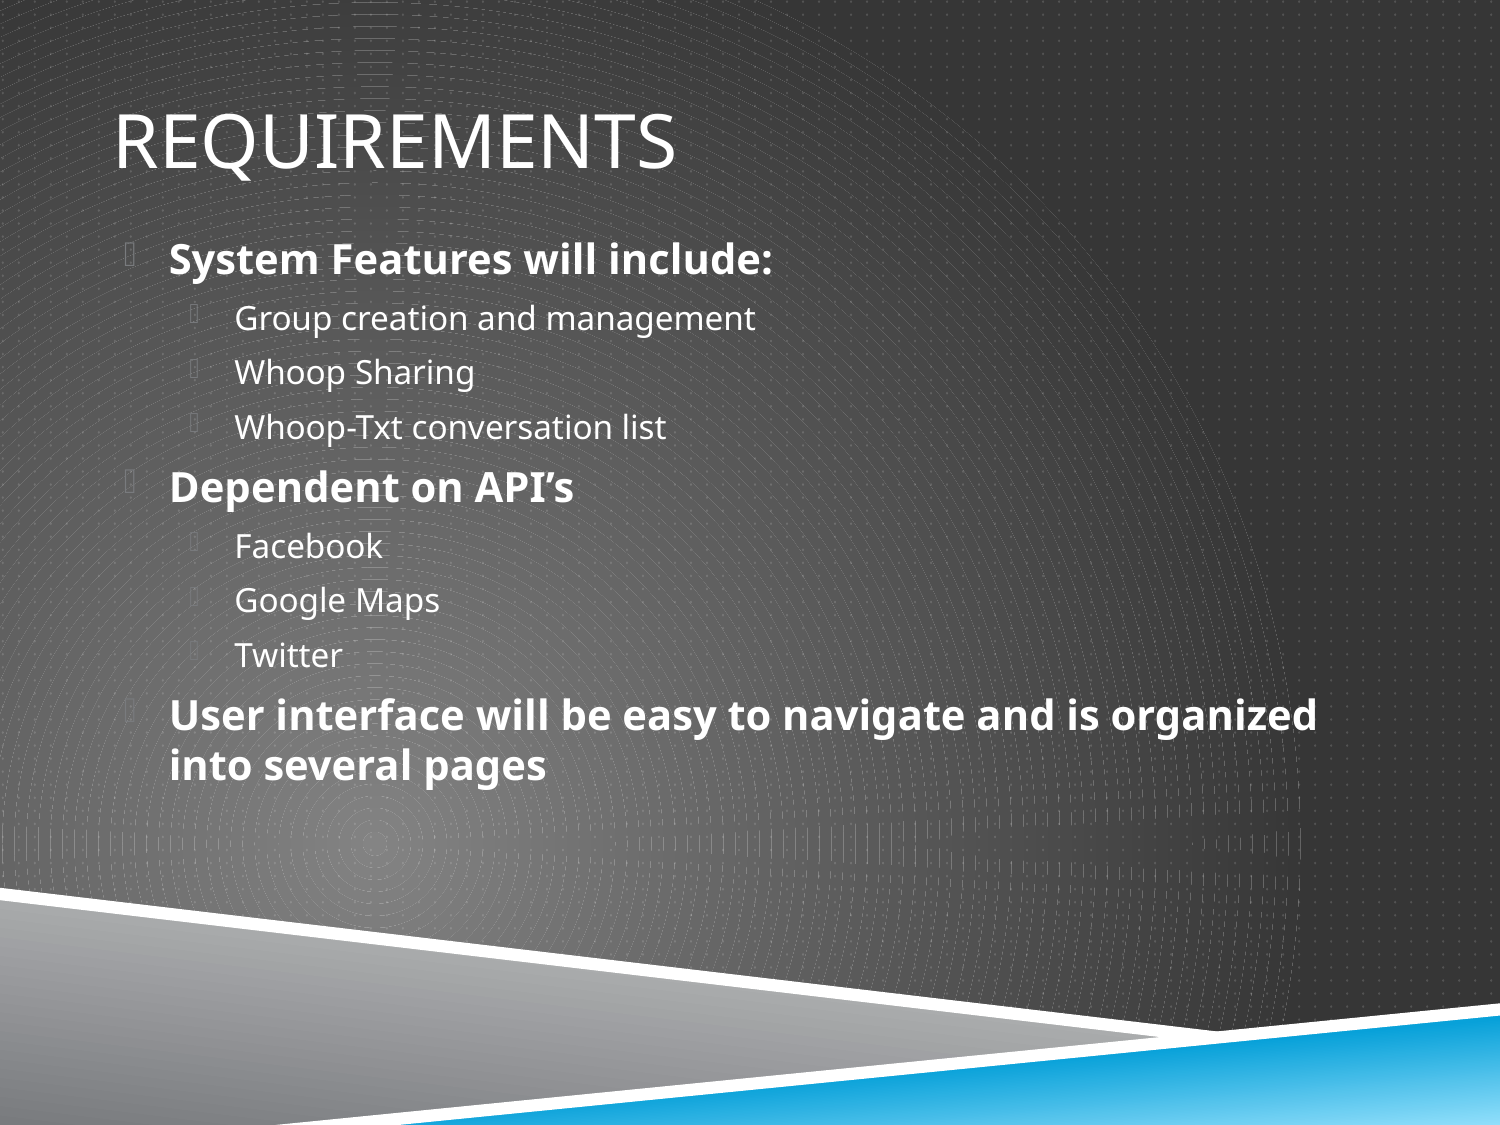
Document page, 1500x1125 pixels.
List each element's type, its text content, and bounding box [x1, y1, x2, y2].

list System Features will include: Group creation and management Whoop Sharing Whoop-Txt conversation list Dependent on API’s Facebook Google Maps Twitter User interface will be easy to navigate and is organized into several pages [112, 224, 1388, 925]
title Requirements [112, 45, 1388, 224]
